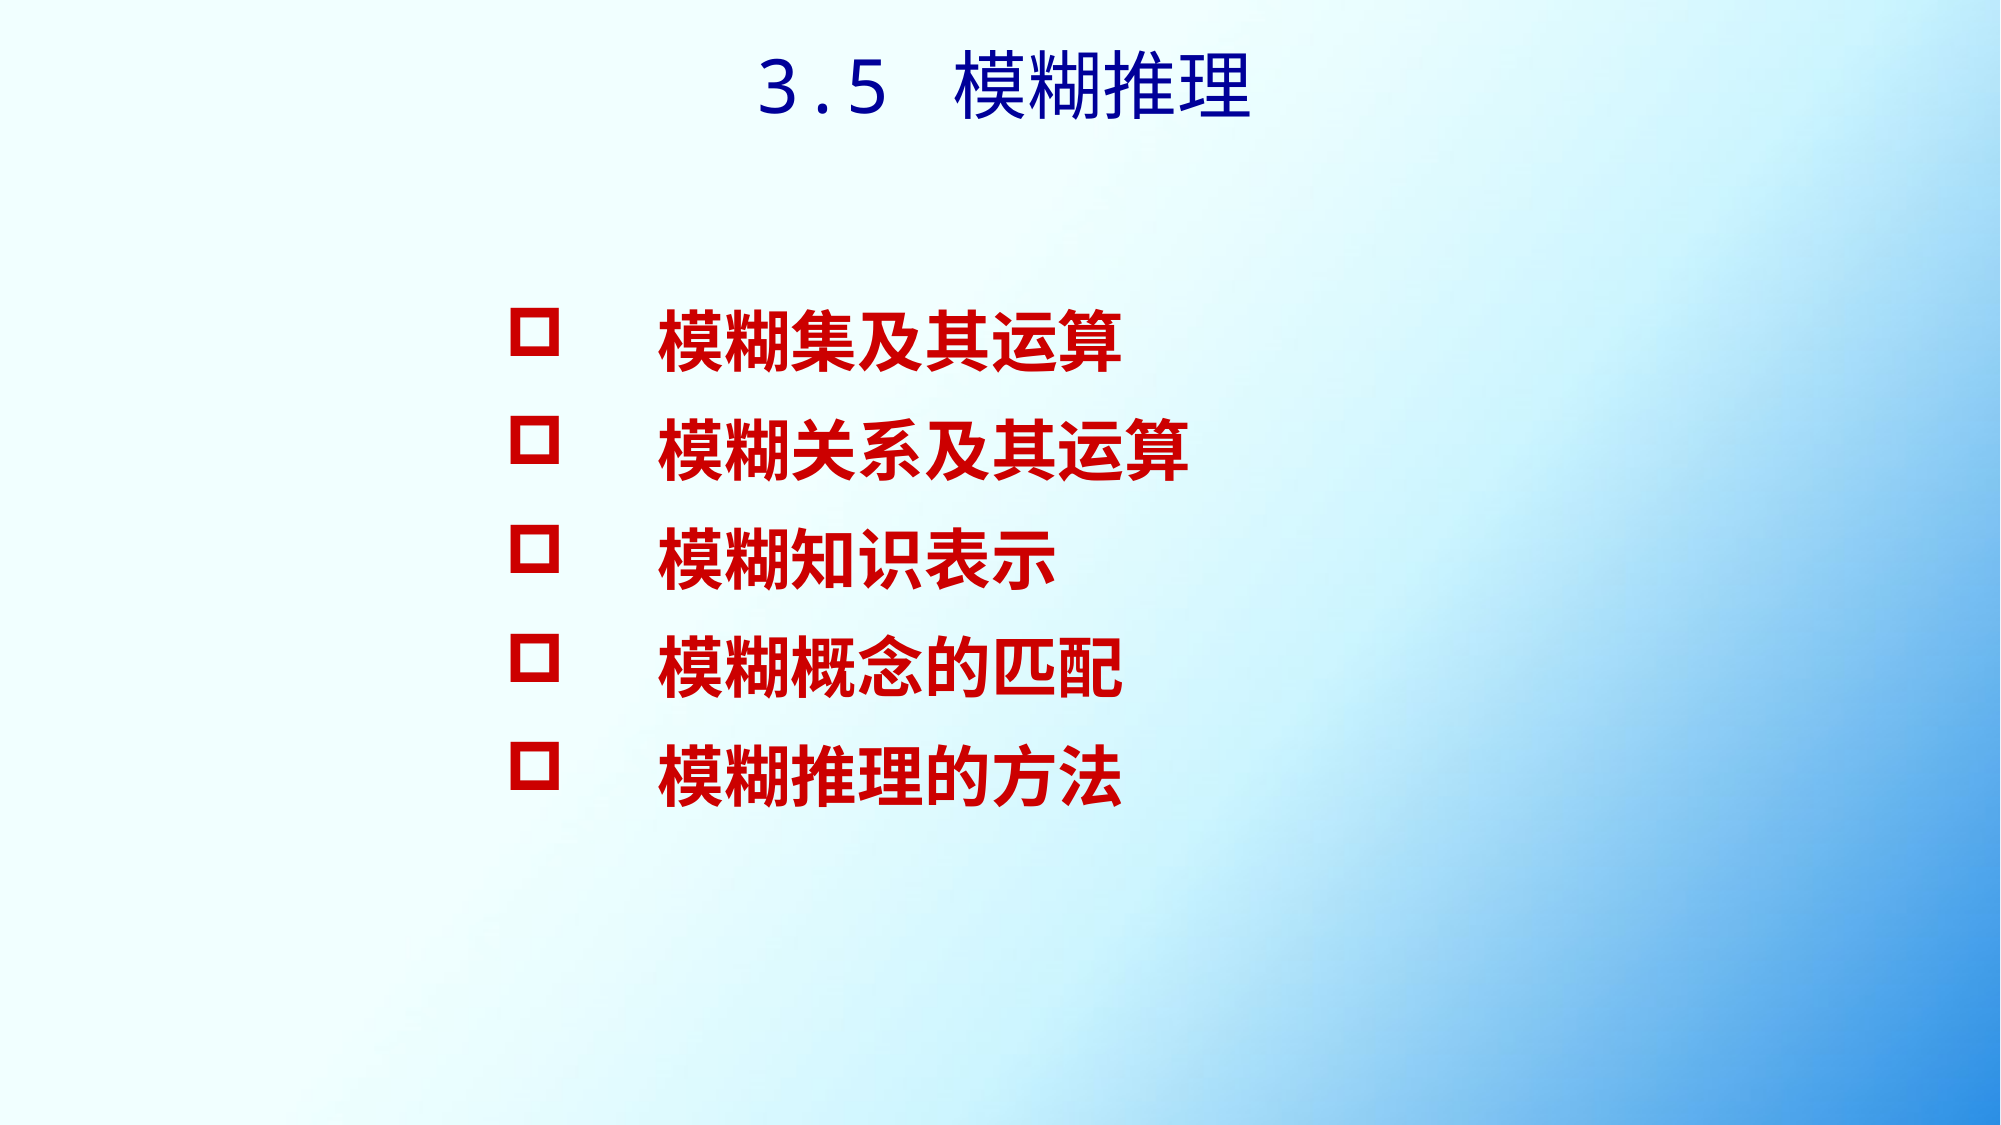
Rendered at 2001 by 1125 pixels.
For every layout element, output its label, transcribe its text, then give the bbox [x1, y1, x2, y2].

text_box 3.5 模糊推理 [86, 30, 1922, 136]
picture [0, 0, 2001, 1125]
text_box 模糊集及其运算 模糊关系及其运算 模糊知识表示 模糊概念的匹配 模糊推理的方法 [490, 280, 1509, 822]
